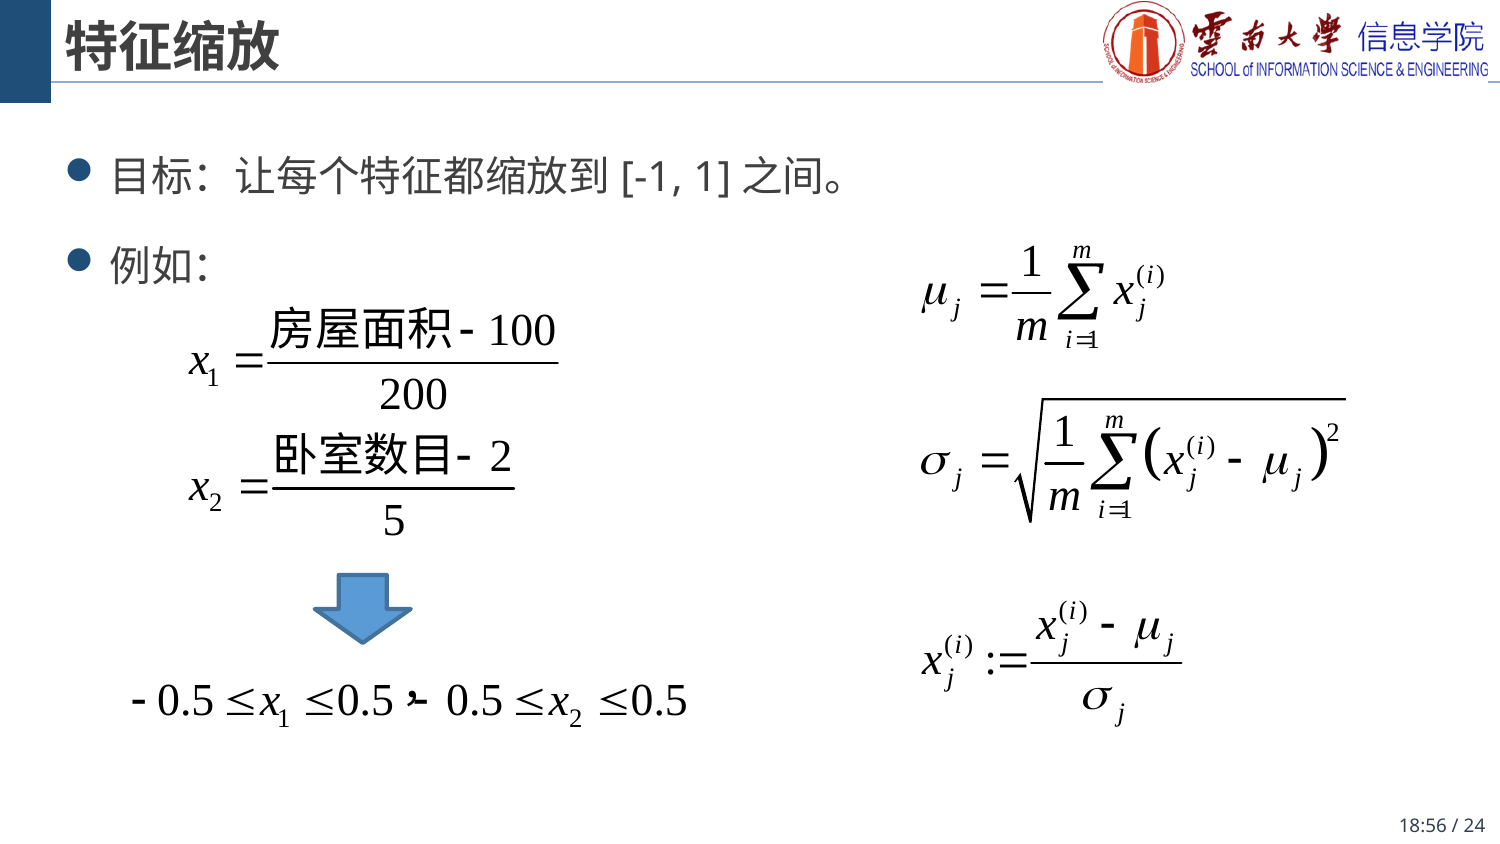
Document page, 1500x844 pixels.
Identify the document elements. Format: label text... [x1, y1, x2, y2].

title 最小二乘法 [911, 395, 1356, 538]
title 最小二乘法 [177, 304, 567, 554]
picture [1103, 1, 1488, 83]
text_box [183, 301, 564, 542]
title 最小二乘法 [910, 594, 1193, 744]
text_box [916, 592, 1188, 733]
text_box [916, 231, 1173, 355]
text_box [128, 675, 692, 733]
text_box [917, 393, 1351, 528]
list 目标：让每个特征都缩放到[-1, 1]之间。 例如： [49, 102, 1448, 779]
title 最小二乘法 [122, 678, 697, 744]
title 特征缩放 [49, 10, 886, 85]
title 最小二乘法 [910, 233, 1178, 367]
text_box [312, 572, 413, 645]
